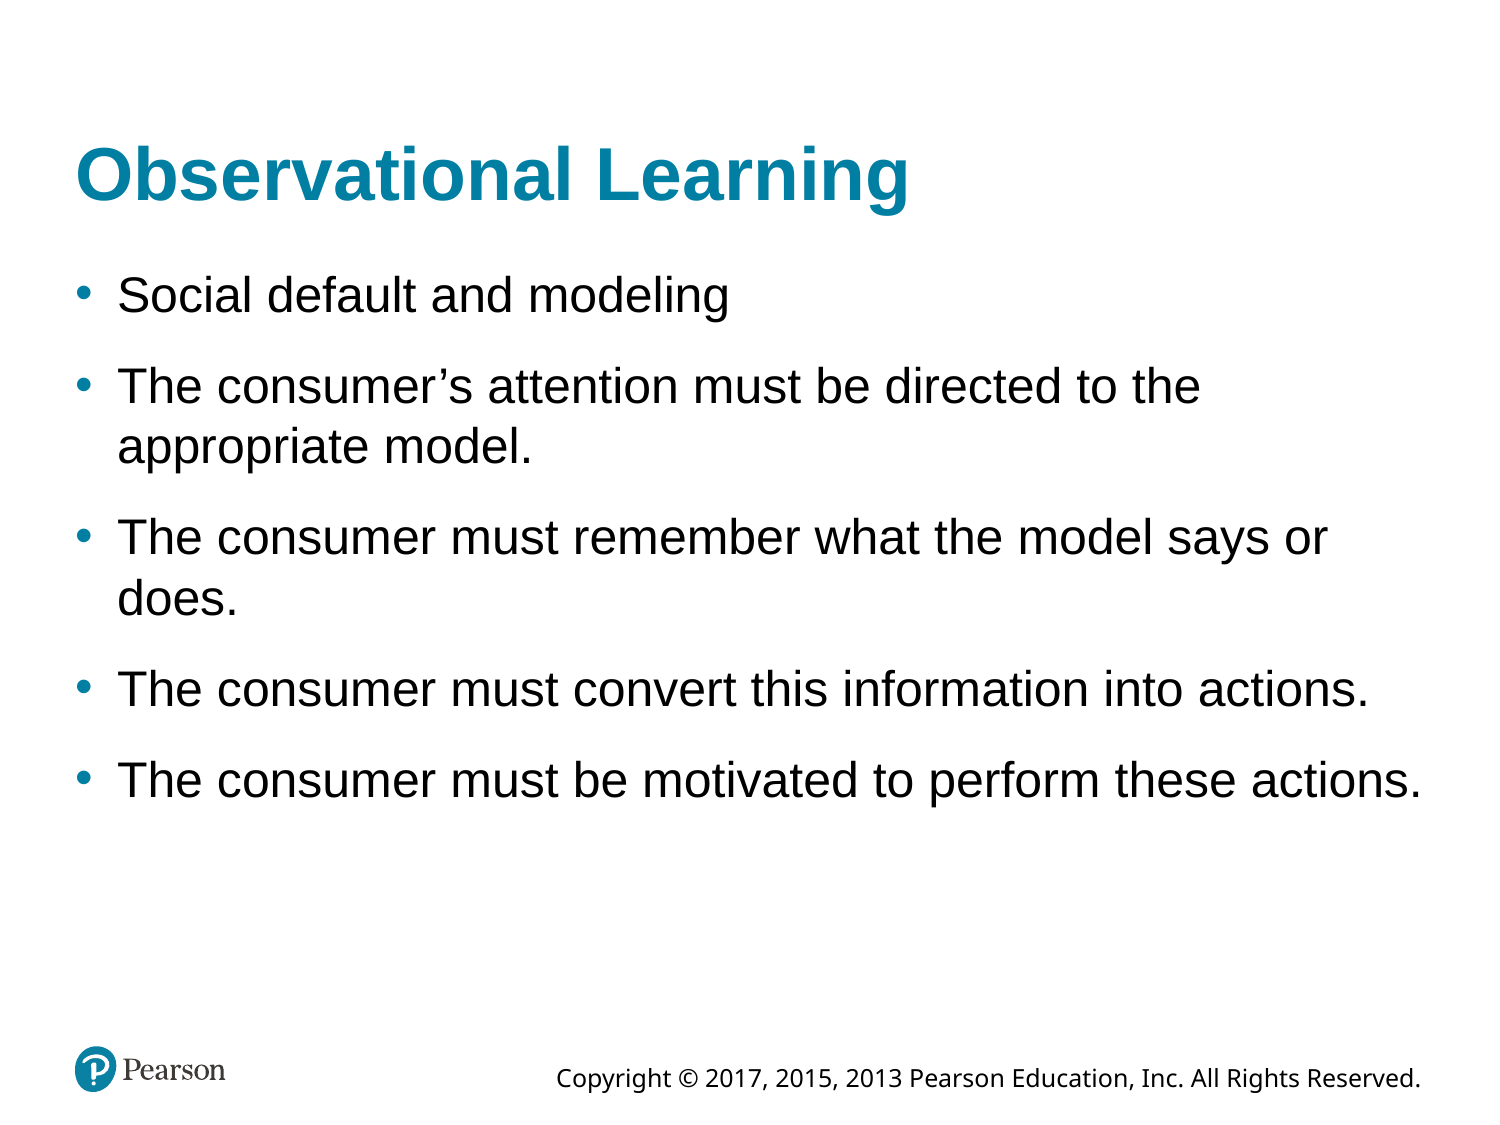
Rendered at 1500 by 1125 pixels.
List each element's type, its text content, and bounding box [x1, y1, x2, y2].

list Social default and modeling The consumer’s attention must be directed to the appropriate model. The consumer must remember what the model says or does. The consumer must convert this information into actions. The consumer must be motivated to perform these actions. [75, 262, 1425, 1005]
title Observational Learning [75, 35, 1425, 216]
